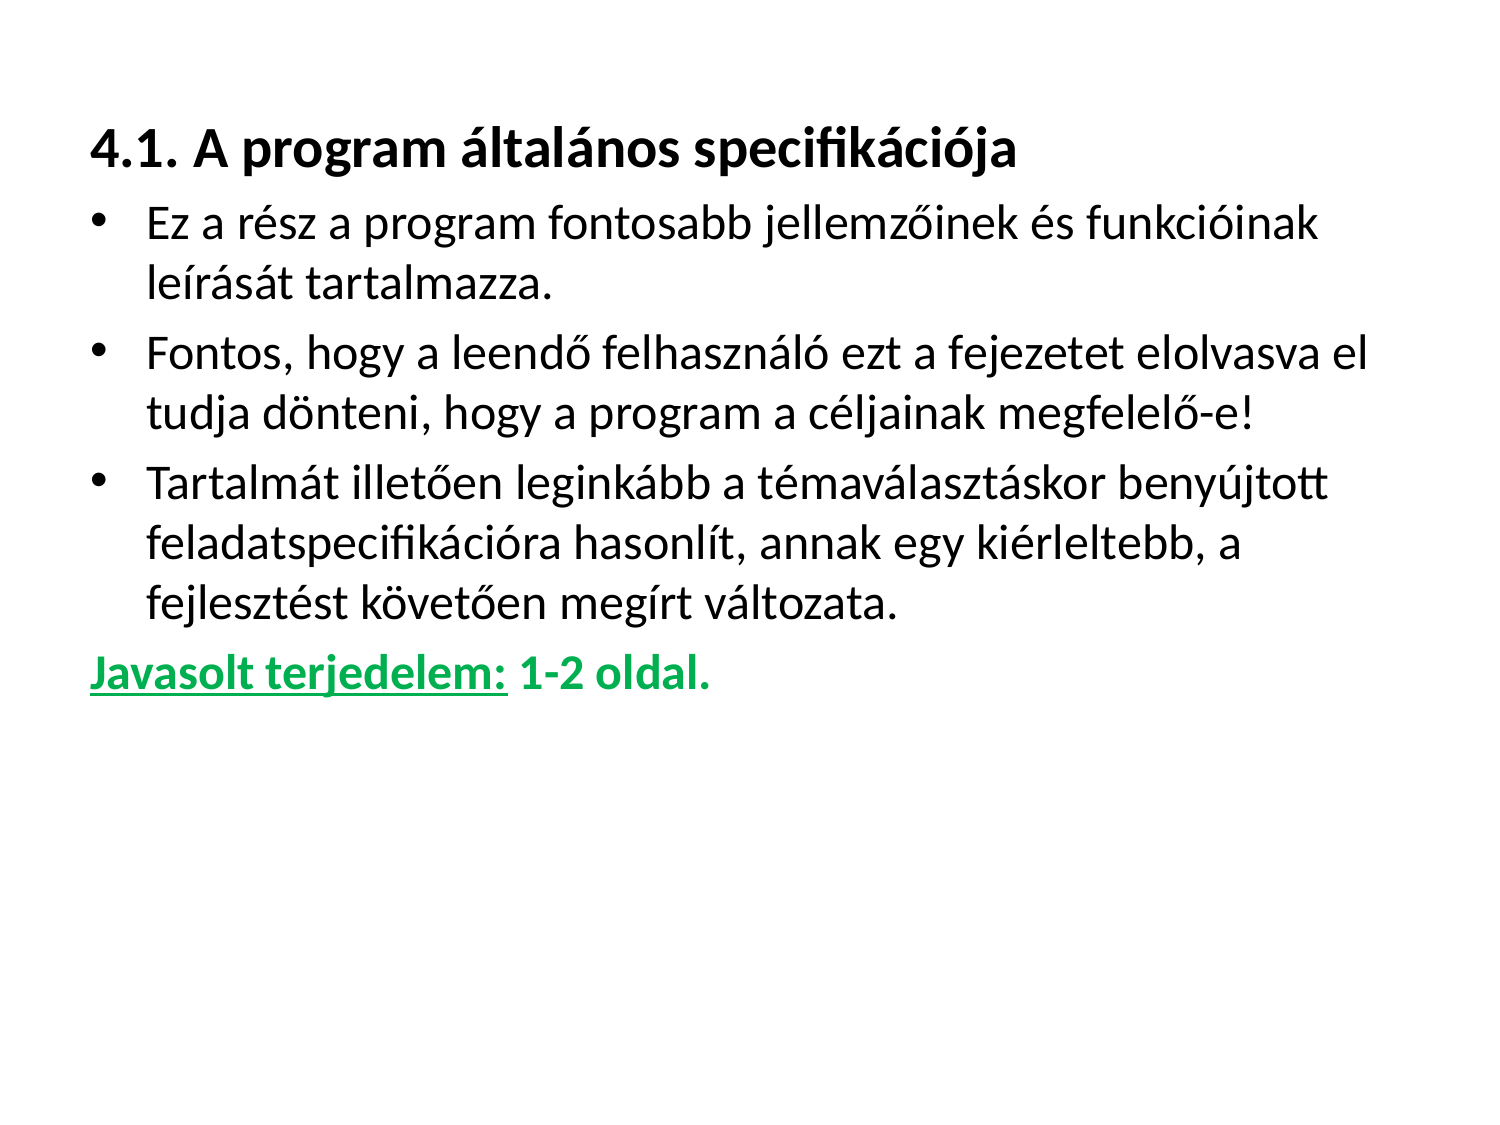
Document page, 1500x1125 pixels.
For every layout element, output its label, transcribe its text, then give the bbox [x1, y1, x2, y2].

list 4.1. A program általános specifikációja Ez a rész a program fontosabb jellemzőinek és funkcióinak leírását tartalmazza. Fontos, hogy a leendő felhasználó ezt a fejezetet elolvasva el tudja dönteni, hogy a program a céljainak megfelelő-e! Tartalmát illetően leginkább a témaválasztáskor benyújtott feladatspecifikációra hasonlít, annak egy kiérleltebb, a fejlesztést követően megírt változata. Javasolt terjedelem: 1-2 oldal. [75, 101, 1425, 1005]
